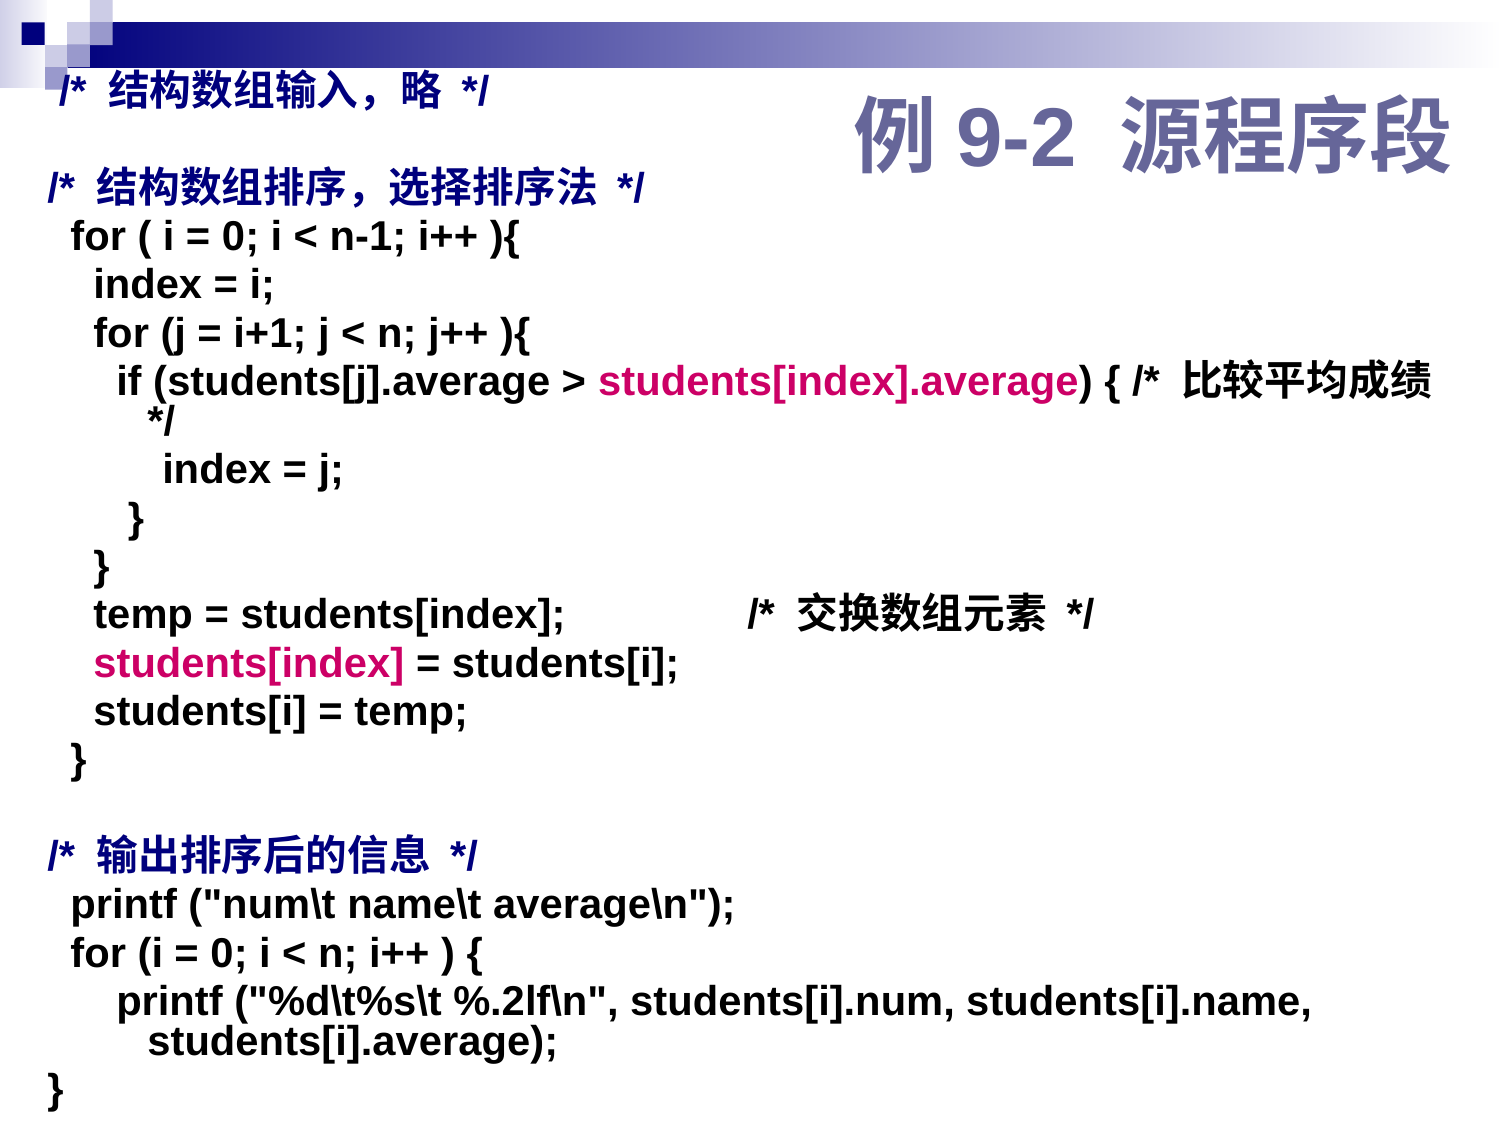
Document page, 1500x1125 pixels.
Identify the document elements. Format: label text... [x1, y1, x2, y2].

title 例9-2 源程序段 [838, 54, 1500, 212]
list /* 结构数组输入，略 */ /* 结构数组排序，选择排序法 */ for ( i = 0; i < n-1; i++ ){ index = i; for (j = i+1; j < n; j++ ){ if (students[j].average > students[index].average) { /* 比较平均成绩*/ index = j; } } temp = students[index]; /* 交换数组元素 */ students[index] = students[i]; students[i] = temp; } /* 输出排序后的信息 */ printf ("num\t name\t average\n"); for (i = 0; i < n; i++ ) { printf ("%d\t%s\t %.2lf\n", students[i].num, students[i].name, students[i].average); } [32, 66, 1471, 1125]
